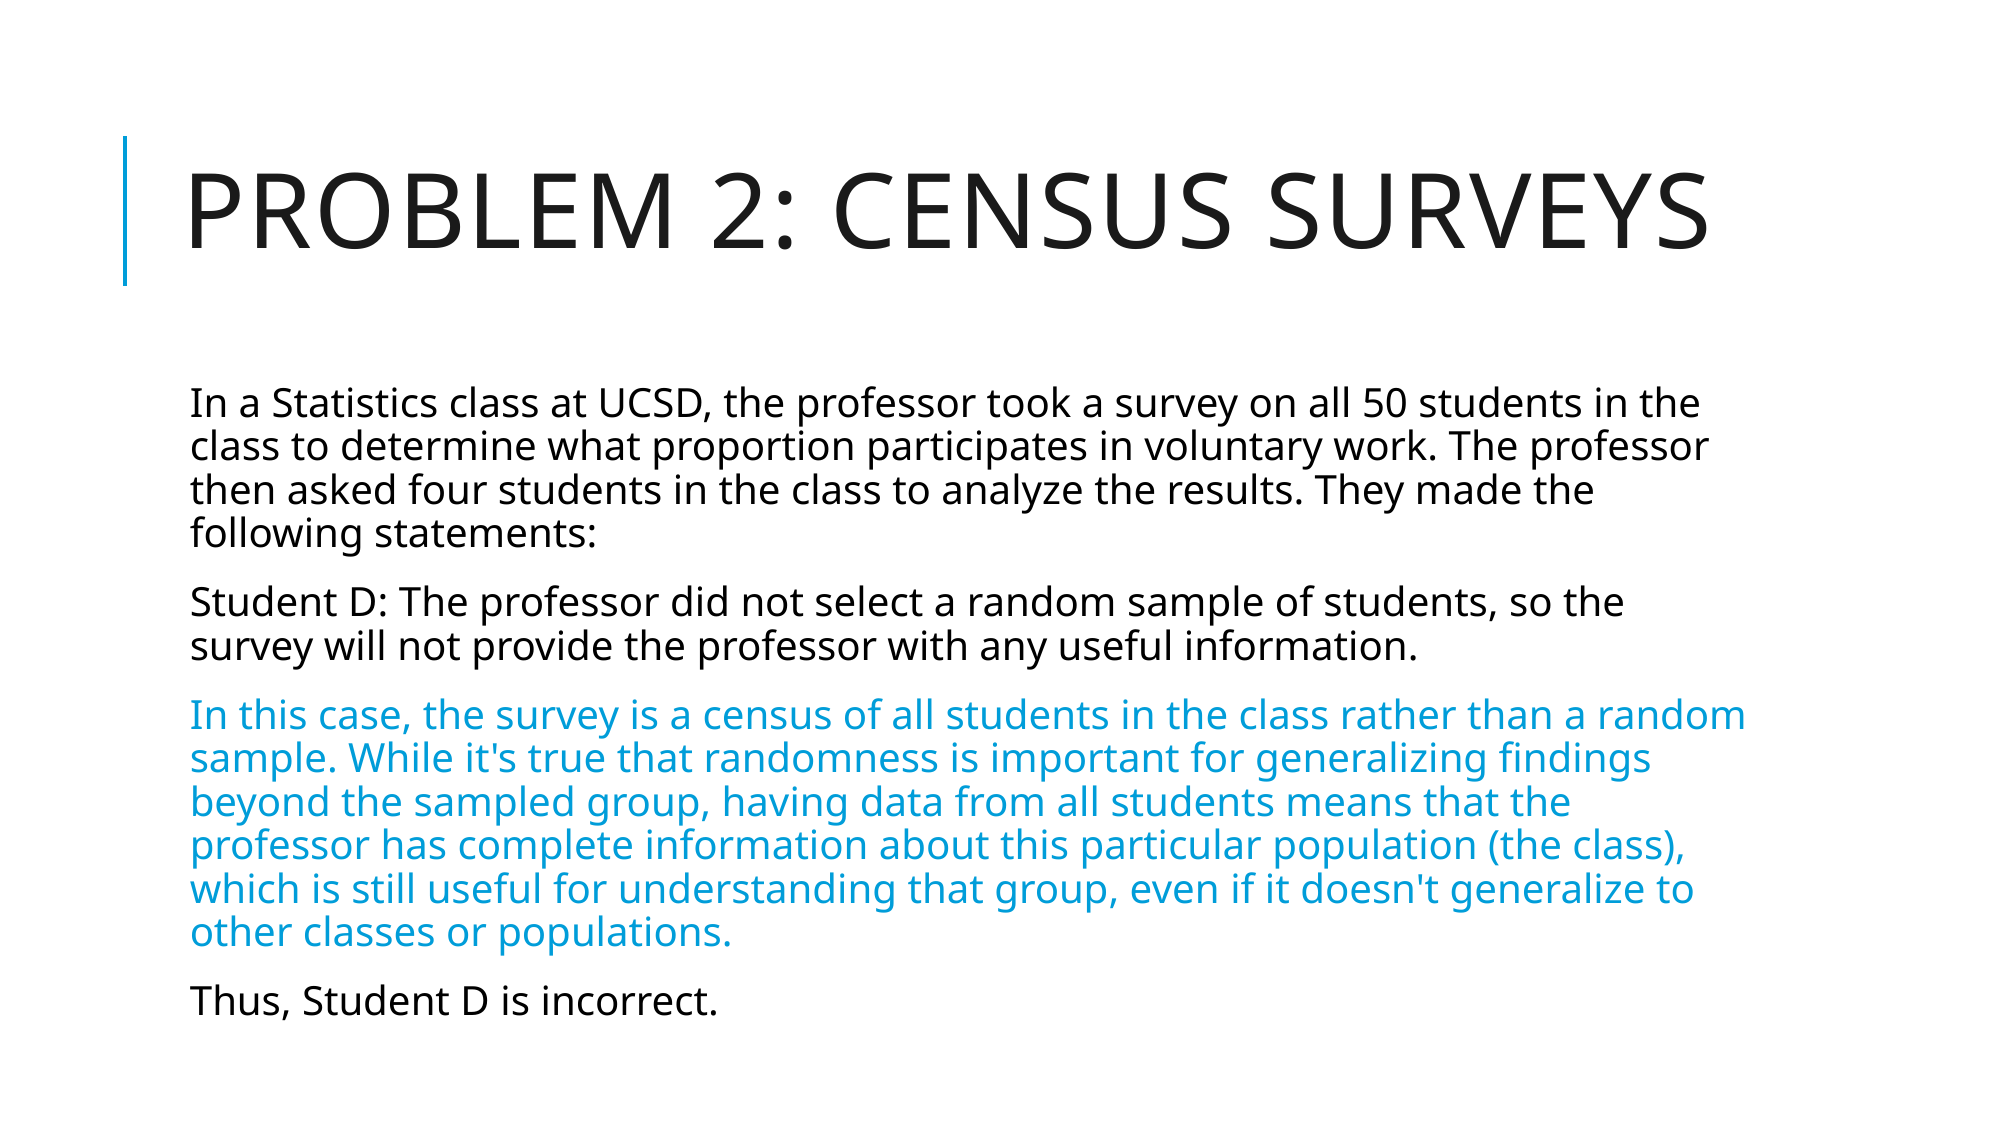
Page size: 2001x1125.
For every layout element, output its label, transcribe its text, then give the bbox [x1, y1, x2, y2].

title Problem 2: Census surveys [168, 96, 1763, 342]
list In a Statistics class at UCSD, the professor took a survey on all 50 students in the class to determine what proportion participates in voluntary work. The professor then asked four students in the class to analyze the results. They made the following statements: Student D: The professor did not select a random sample of students, so the survey will not provide the professor with any useful information. In this case, the survey is a census of all students in the class rather than a random sample. While it's true that randomness is important for generalizing findings beyond the sampled group, having data from all students means that the professor has complete information about this particular population (the class), which is still useful for understanding that group, even if it doesn't generalize to other classes or populations. Thus, Student D is incorrect. [168, 375, 1763, 1035]
